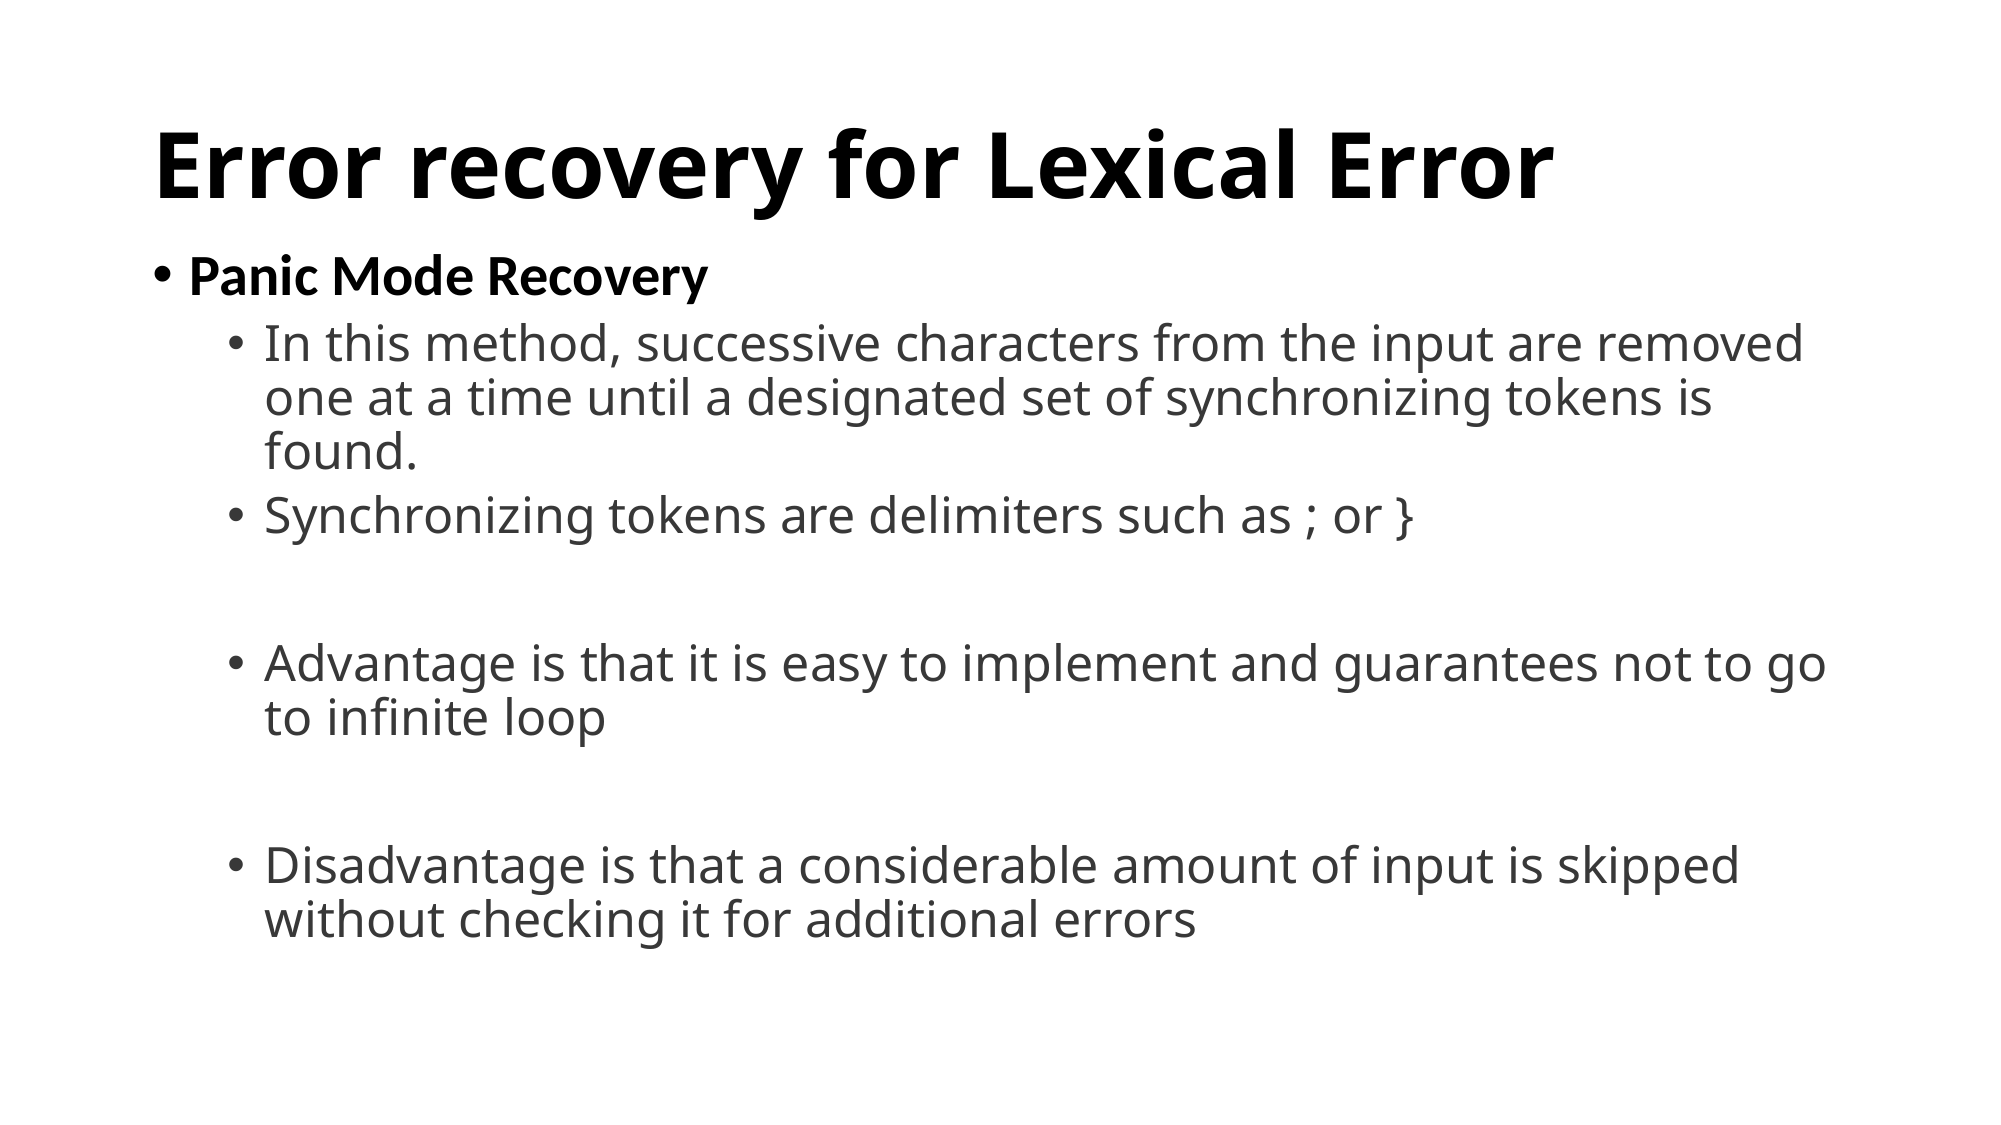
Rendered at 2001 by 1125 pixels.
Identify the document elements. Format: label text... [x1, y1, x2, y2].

list Panic Mode Recovery In this method, successive characters from the input are removed one at a time until a designated set of synchronizing tokens is found. Synchronizing tokens are delimiters such as ; or } Advantage is that it is easy to implement and guarantees not to go to infinite loop Disadvantage is that a considerable amount of input is skipped without checking it for additional errors [137, 237, 1863, 1090]
title Error recovery for Lexical Error [137, 59, 1863, 237]
